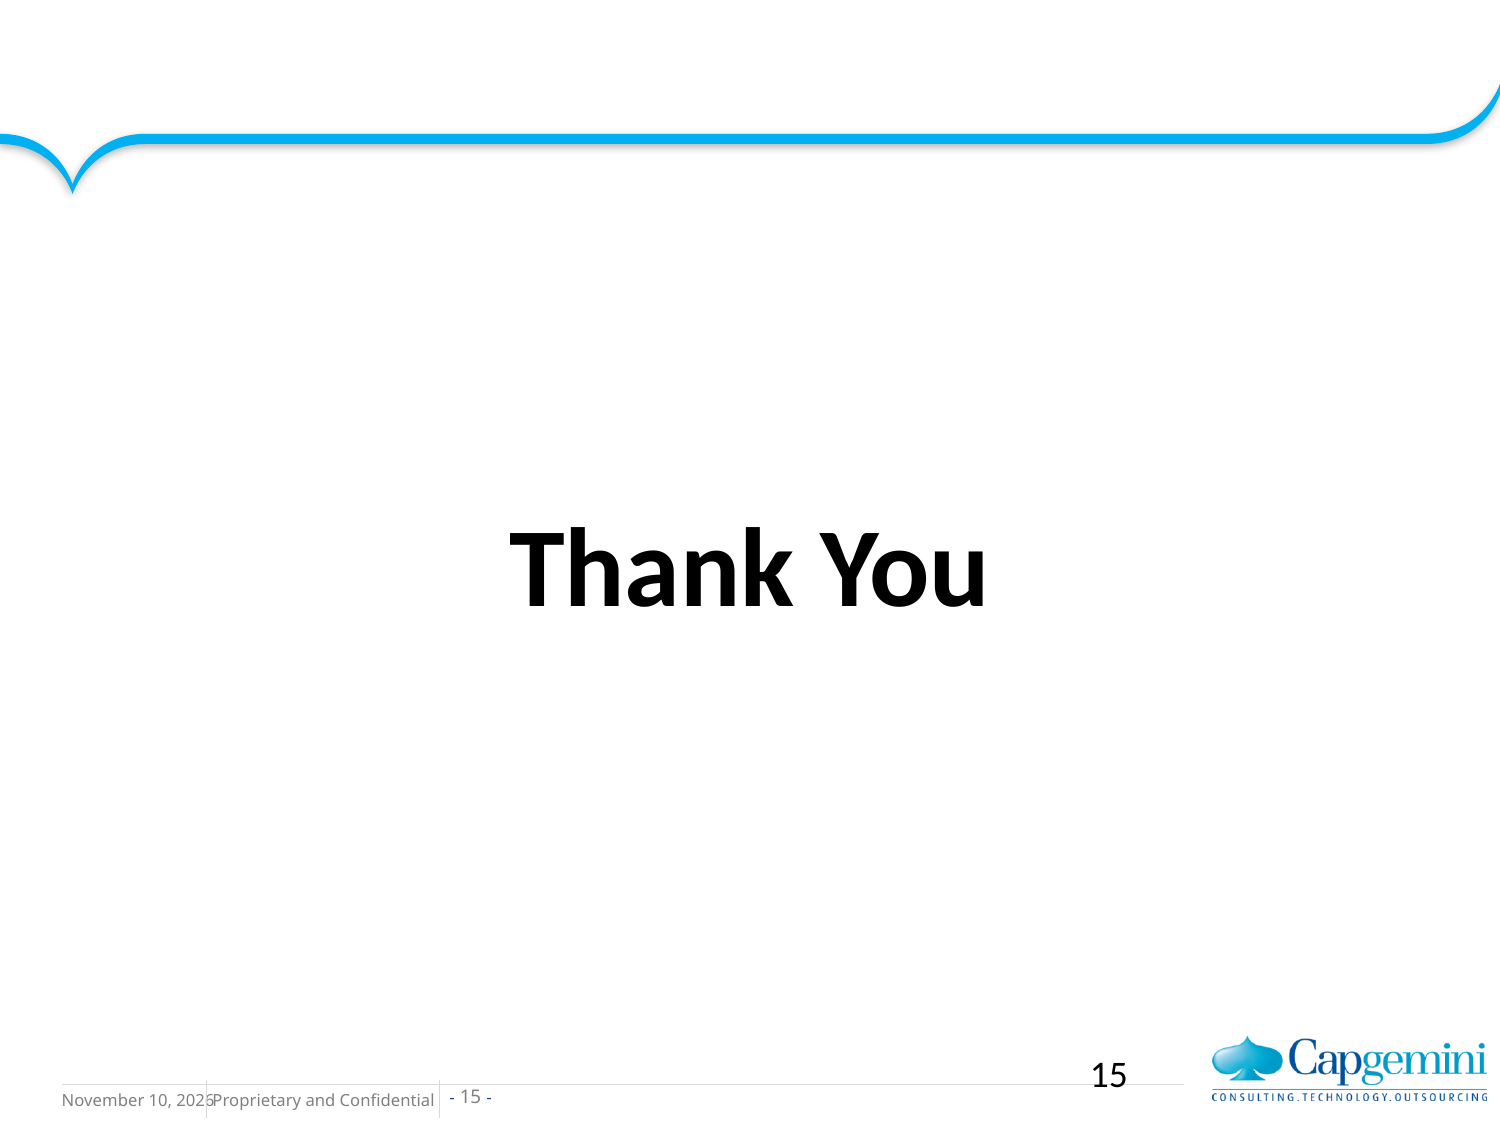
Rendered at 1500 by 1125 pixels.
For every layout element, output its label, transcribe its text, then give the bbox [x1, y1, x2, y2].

text_box Thank You [494, 486, 1006, 637]
picture [1249, 1036, 1487, 1101]
picture [1212, 1036, 1247, 1042]
slide_number 15 [1074, 1042, 1425, 1103]
